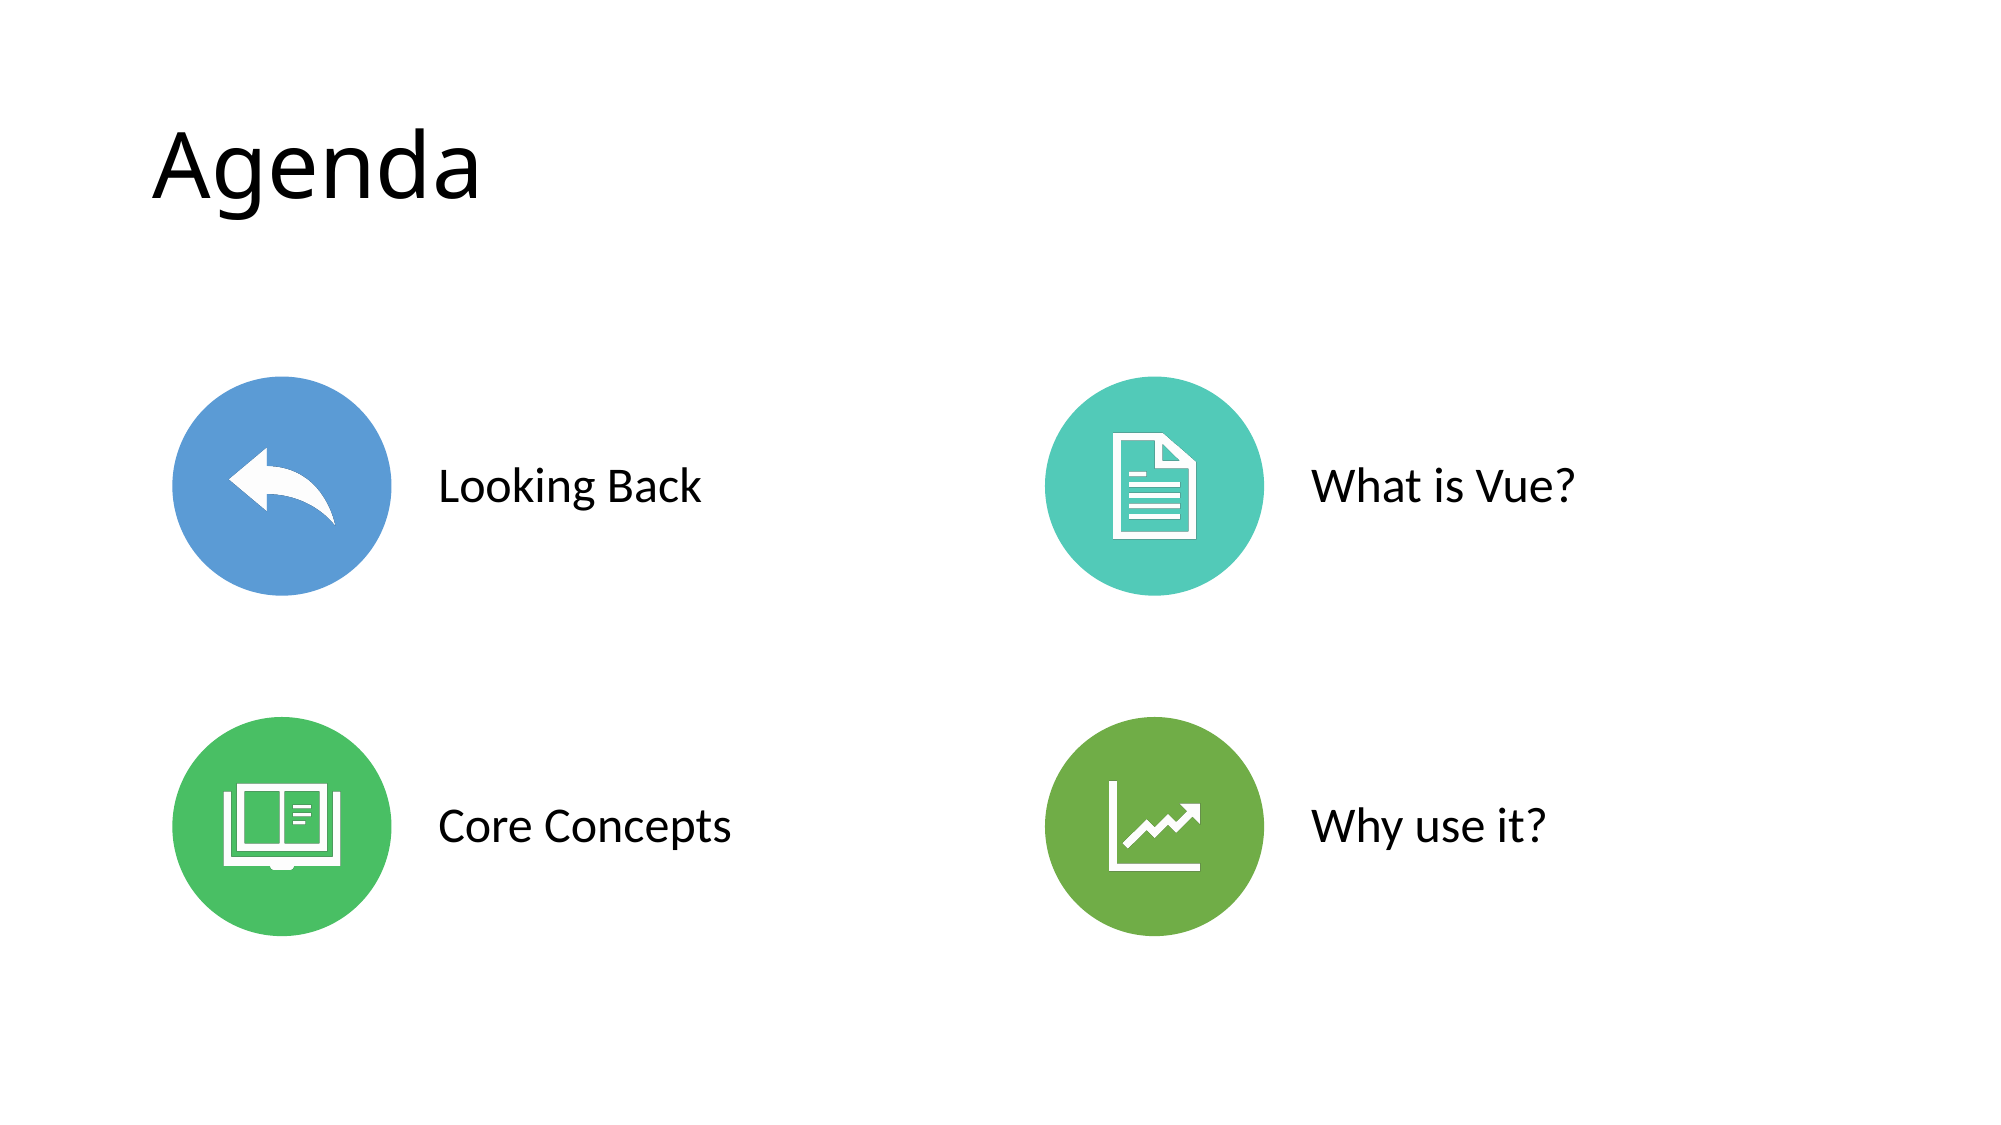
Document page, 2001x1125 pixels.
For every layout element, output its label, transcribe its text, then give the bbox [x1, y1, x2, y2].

title Agenda [137, 59, 1863, 278]
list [137, 299, 1863, 1014]
